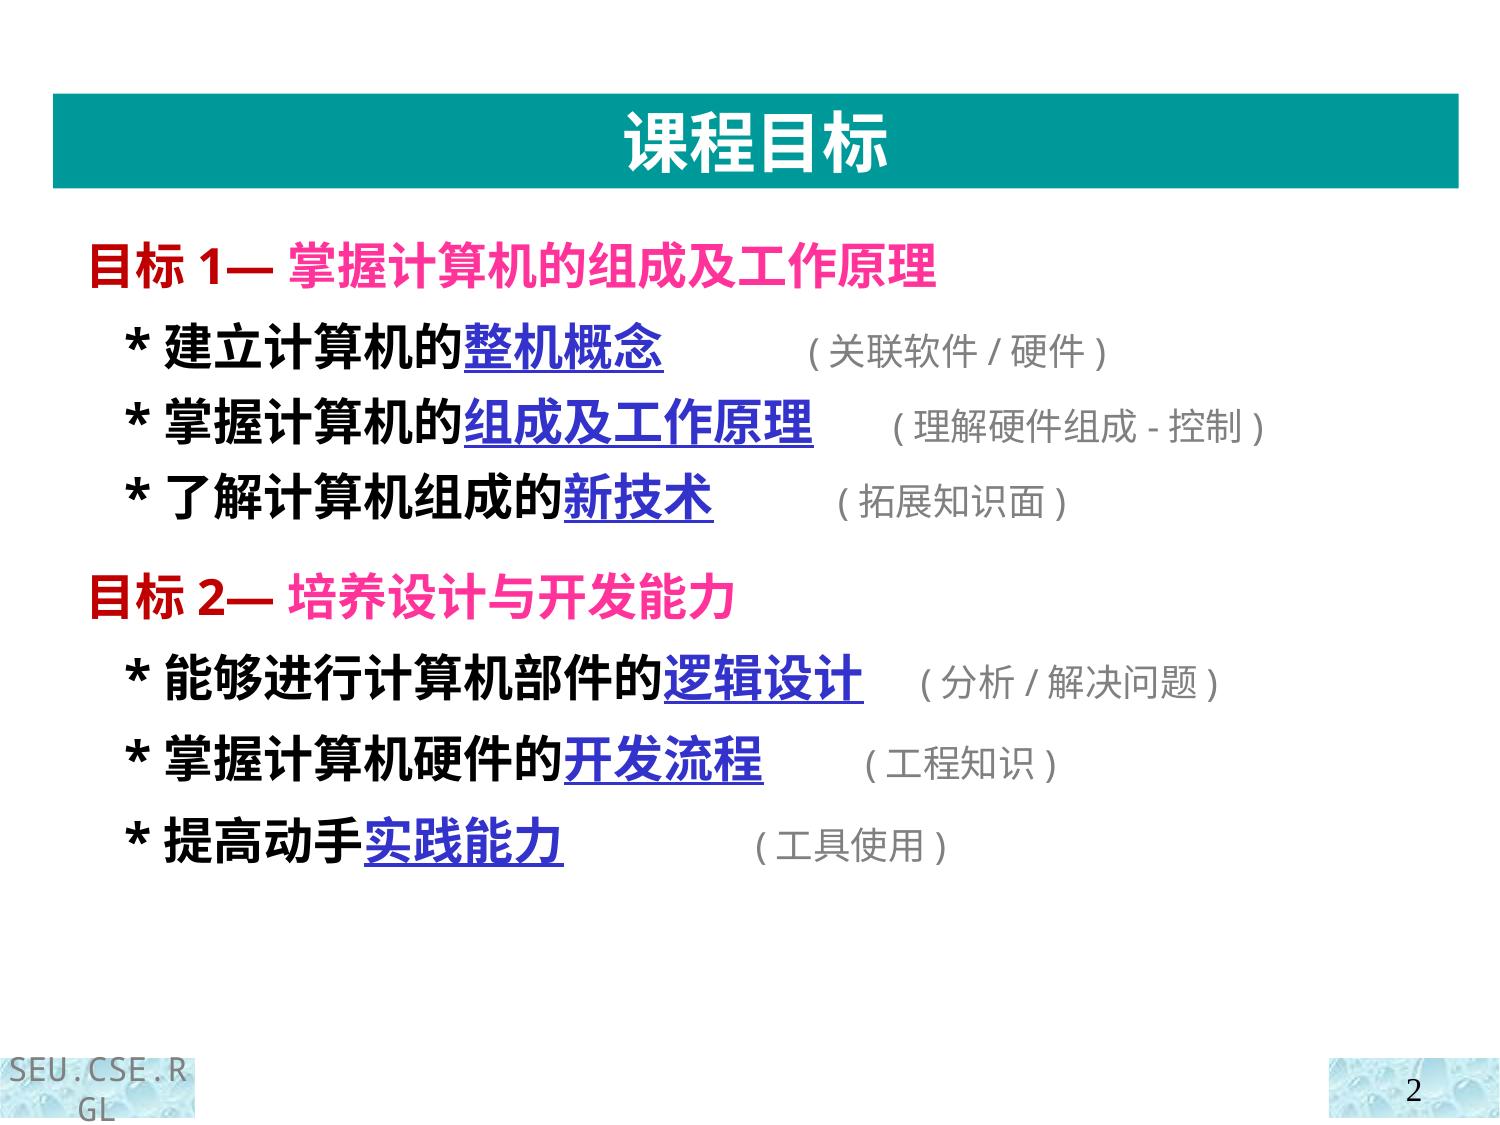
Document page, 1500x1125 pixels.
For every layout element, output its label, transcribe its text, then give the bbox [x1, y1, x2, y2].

slide_number 2 [1328, 1058, 1500, 1118]
text_box 目标2—培养设计与开发能力 *能够进行计算机部件的逻辑设计 (分析/解决问题) *掌握计算机硬件的开发流程 (工程知识) *提高动手实践能力 (工具使用) [70, 543, 1442, 877]
text_box 课程目标 [53, 93, 1459, 189]
table_cell 32 [0, 1058, 195, 1118]
text_box 目标1—掌握计算机的组成及工作原理 *建立计算机的整机概念 (关联软件/硬件) *掌握计算机的组成及工作原理 (理解硬件组成-控制) *了解计算机组成的新技术 (拓展知识面) [70, 212, 1442, 534]
